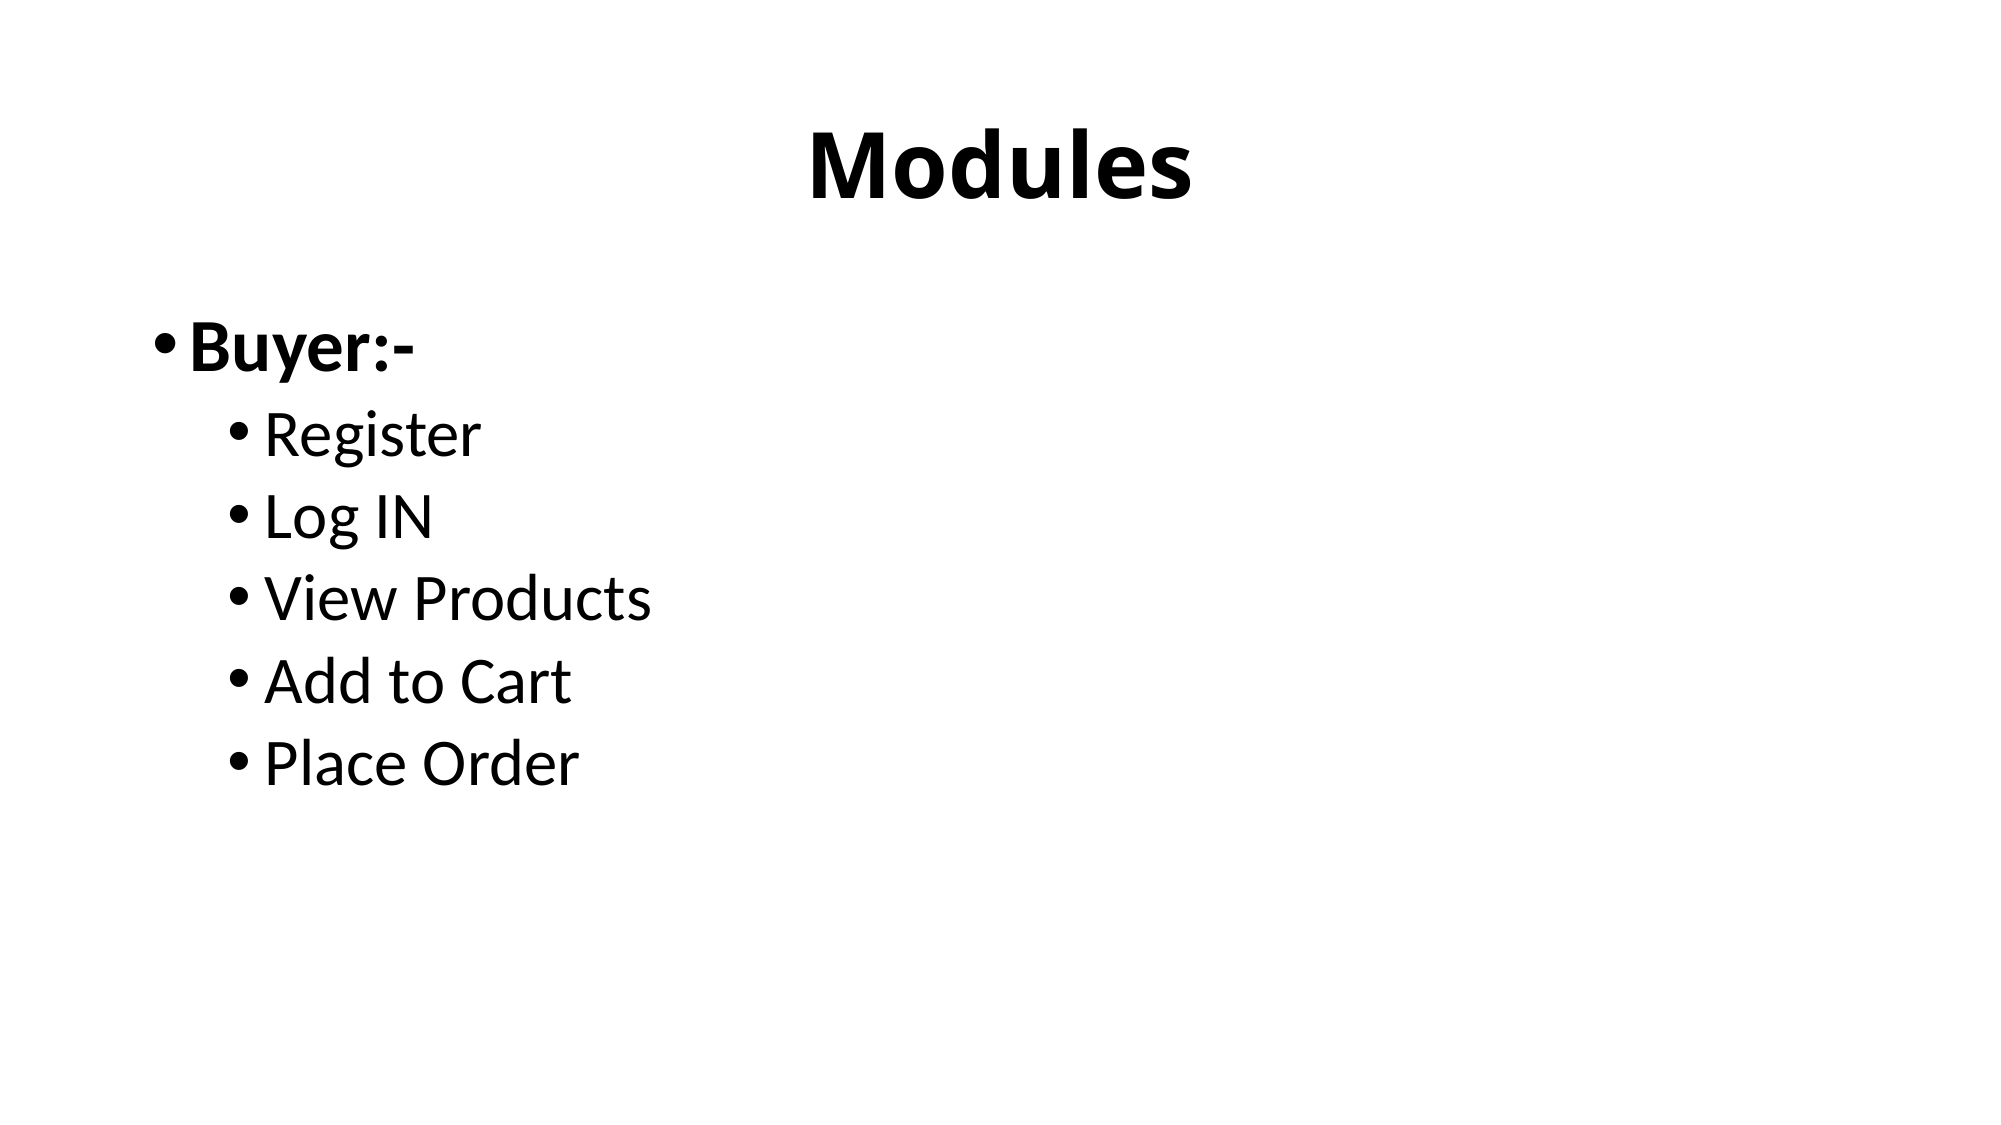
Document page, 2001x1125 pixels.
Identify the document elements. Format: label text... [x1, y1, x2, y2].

title Modules [137, 59, 1863, 278]
list Buyer:- Register Log IN View Products Add to Cart Place Order [137, 299, 1863, 1014]
